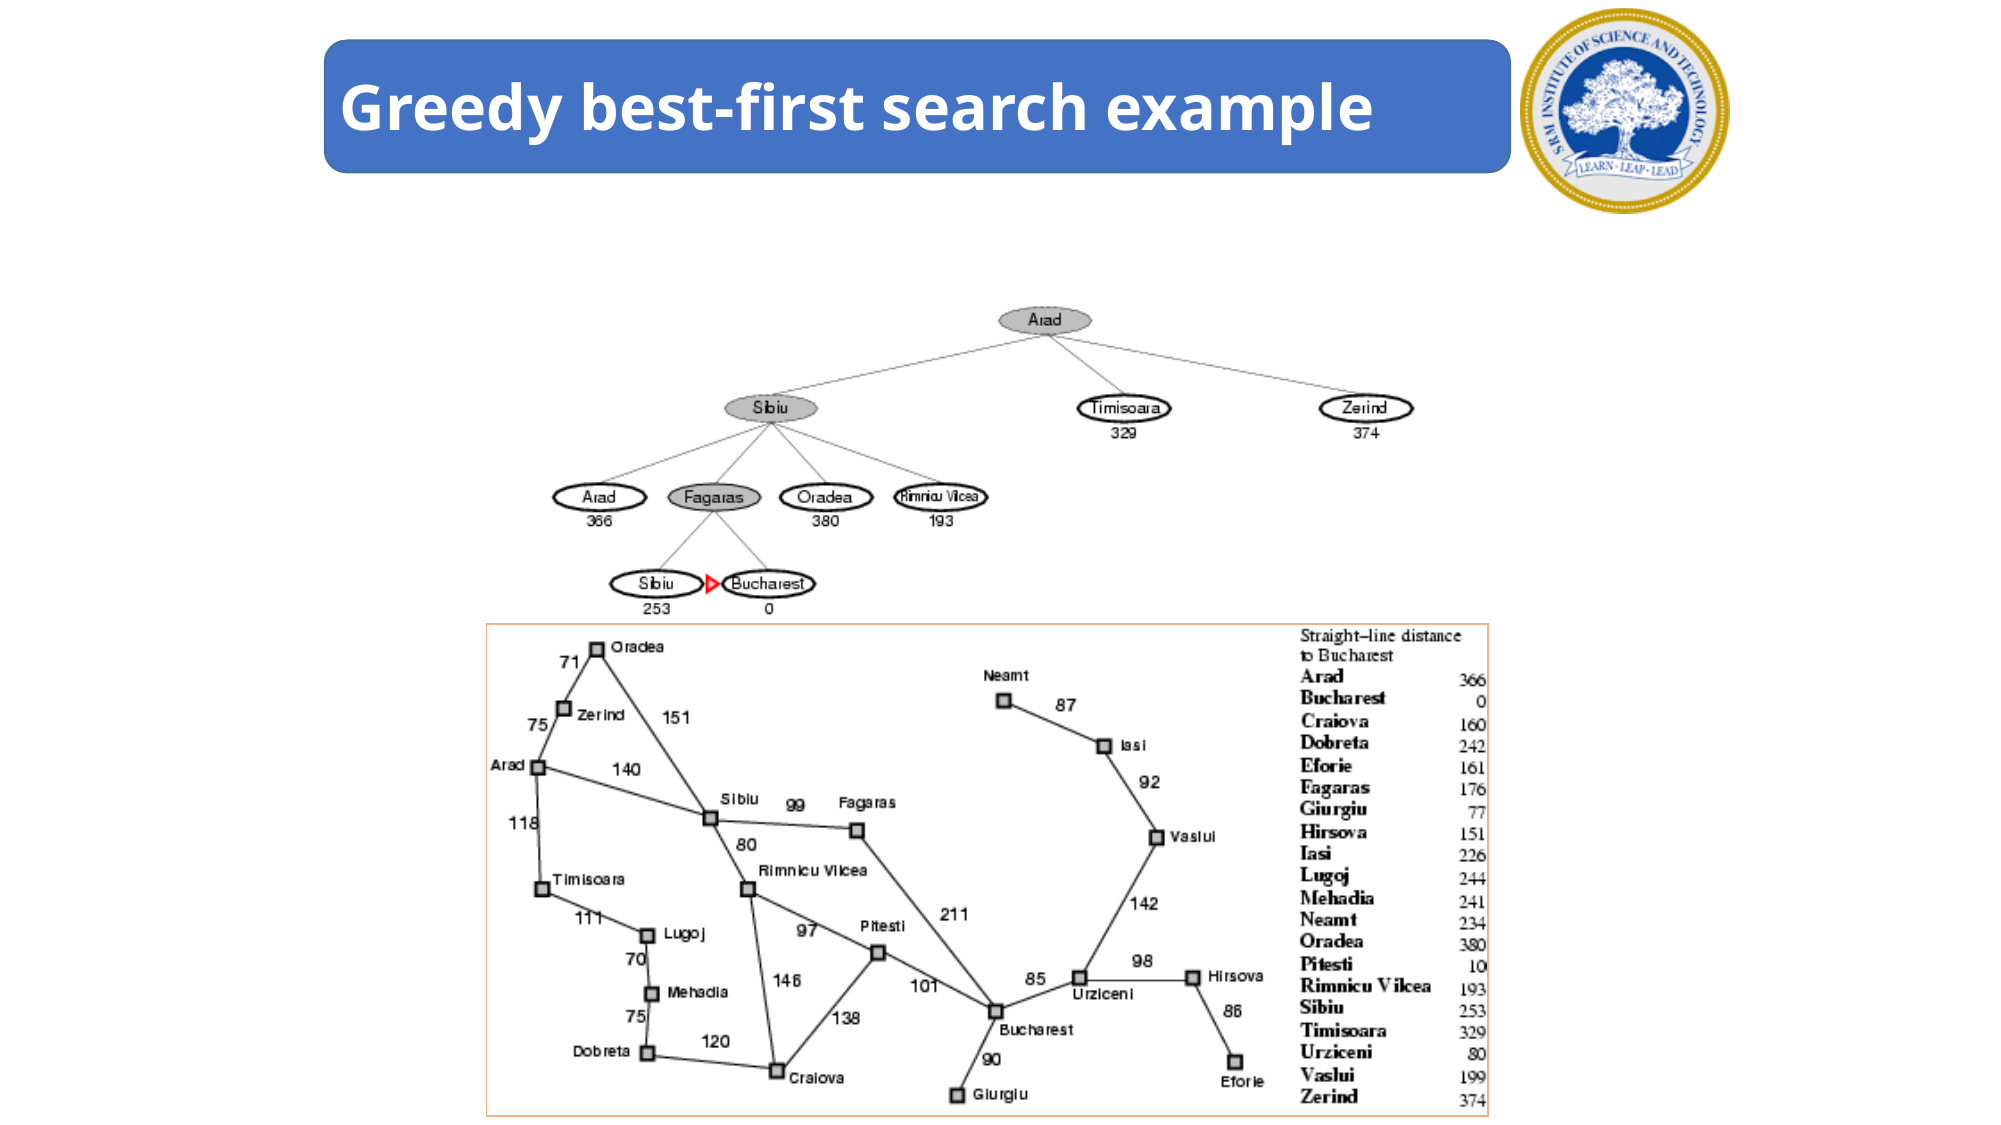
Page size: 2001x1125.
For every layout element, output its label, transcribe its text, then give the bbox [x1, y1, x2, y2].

text_box [331, 39, 1512, 174]
picture [1520, 8, 1730, 214]
picture [487, 299, 1488, 1116]
title Greedy best-first search example [324, 45, 1488, 175]
